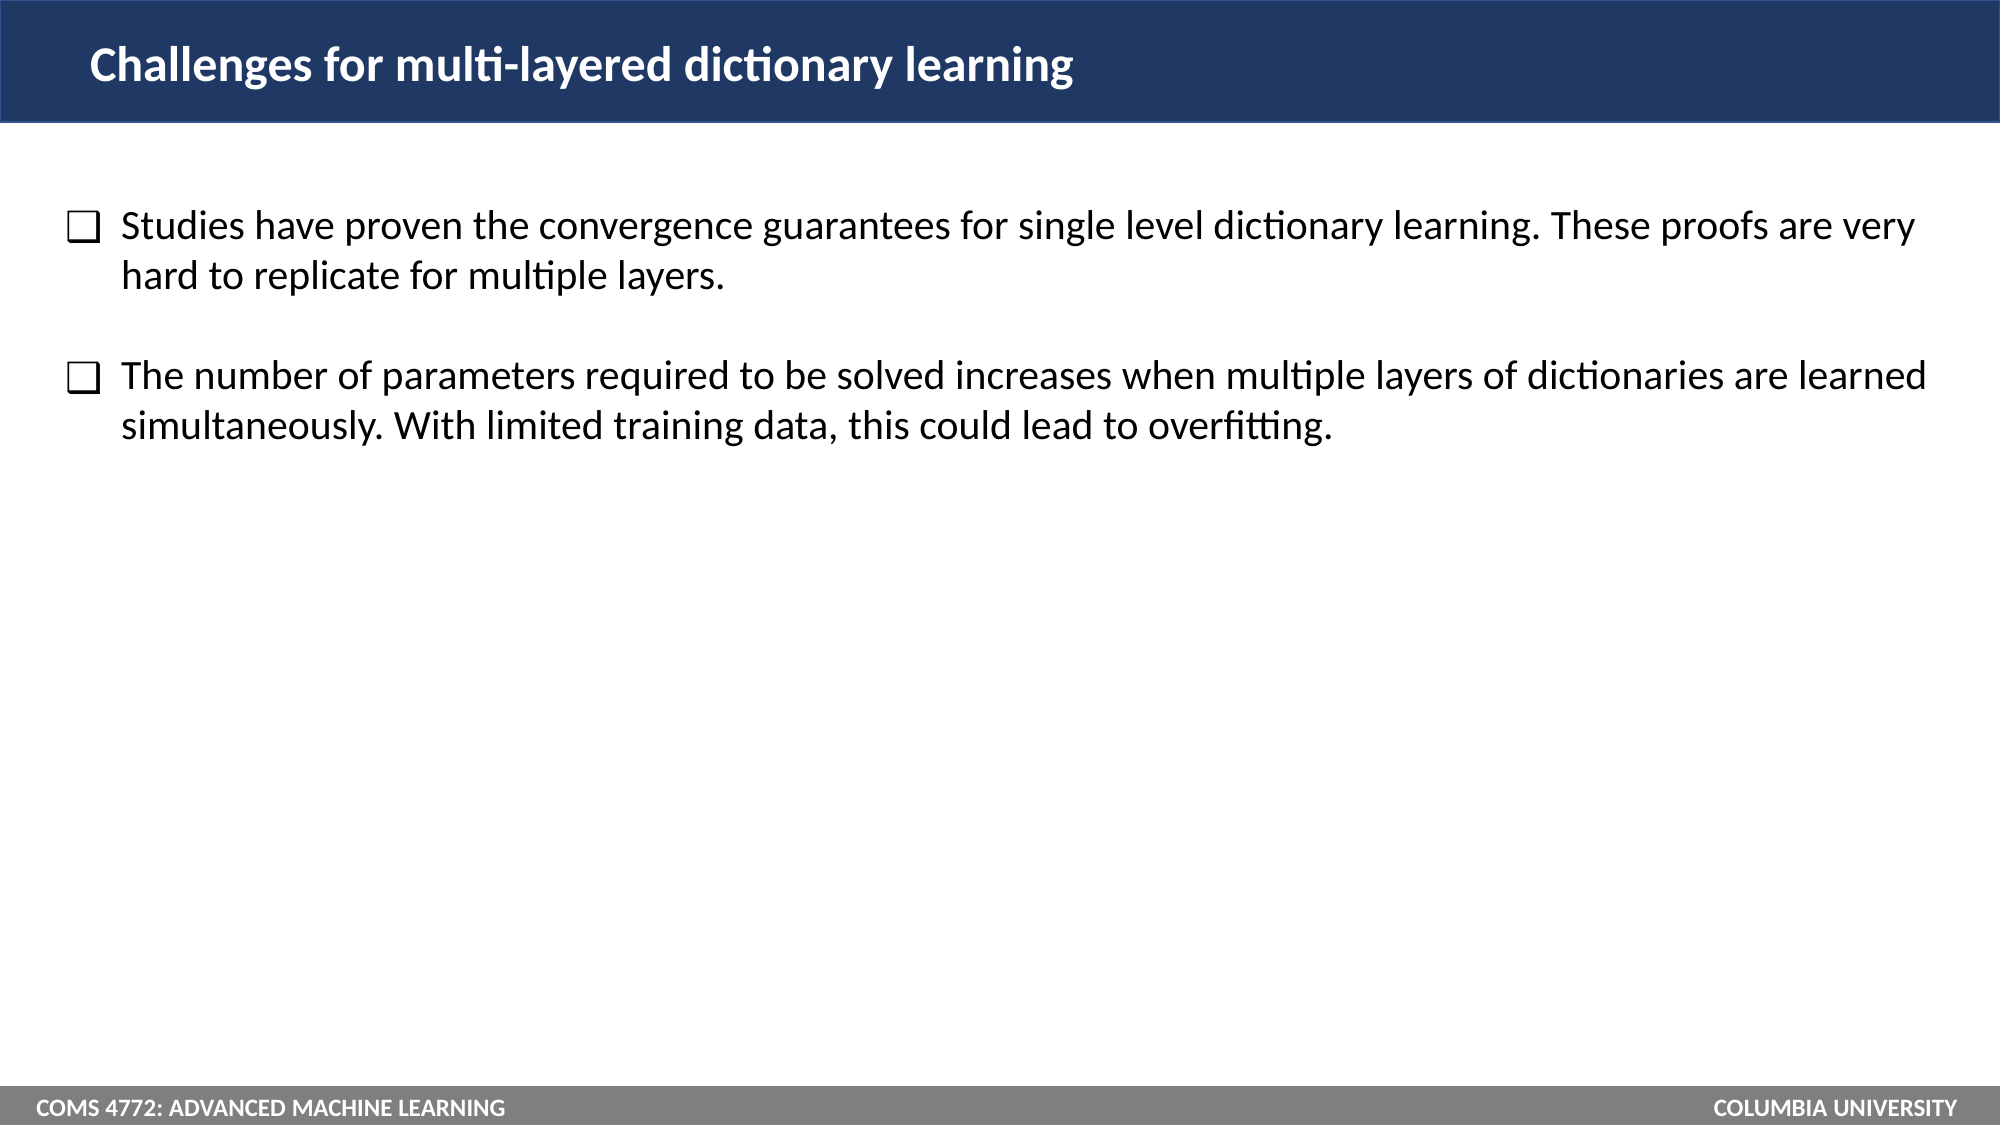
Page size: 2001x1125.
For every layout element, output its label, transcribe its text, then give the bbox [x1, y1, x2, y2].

text_box Challenges for multi-layered dictionary learning [0, 0, 2000, 123]
text_box Studies have proven the convergence guarantees for single level dictionary learning. These proofs are very hard to replicate for multiple layers. The number of parameters required to be solved increases when multiple layers of dictionaries are learned simultaneously. With limited training data, this could lead to overfitting. [50, 190, 1973, 807]
text_box COMS 4772: ADVANCED MACHINE LEARNING COLUMBIA UNIVERSITY [0, 1087, 2000, 1125]
